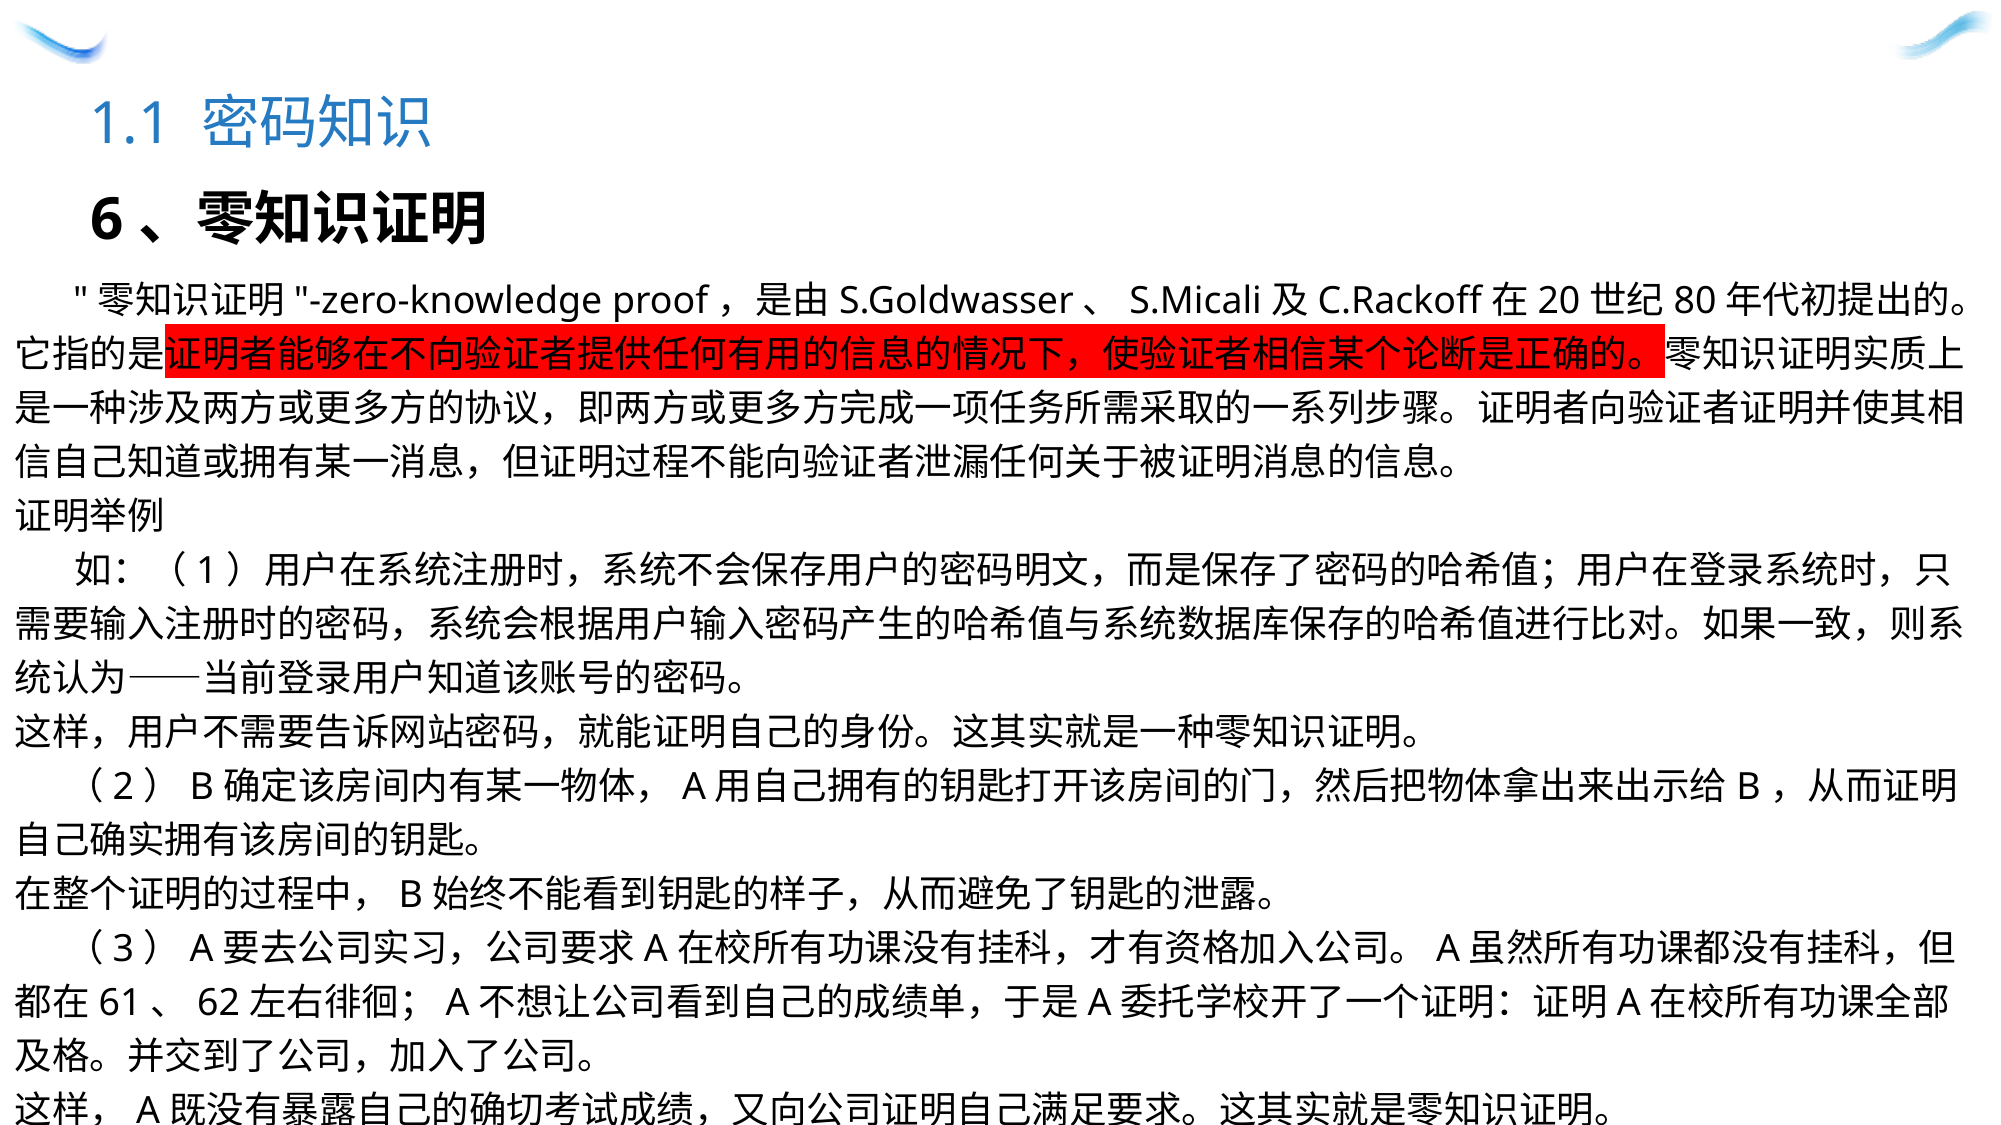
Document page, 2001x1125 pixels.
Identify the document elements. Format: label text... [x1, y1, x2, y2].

text_box 6、零知识证明 [76, 174, 573, 259]
picture [0, 0, 119, 83]
text_box "零知识证明"-zero-knowledge proof，是由S.Goldwasser、S.Micali及C.Rackoff在20世纪80年代初提出的。它指的是证明者能够在不向验证者提供任何有用的信息的情况下，使验证者相信某个论断是正确的。零知识证明实质上是一种涉及两方或更多方的协议，即两方或更多方完成一项任务所需采取的一系列步骤。证明者向验证者证明并使其相信自己知道或拥有某一消息，但证明过程不能向验证者泄漏任何关于被证明消息的信息。 证明举例 如：（1）用户在系统注册时，系统不会保存用户的密码明文，而是保存了密码的哈希值；用户在登录系统时，只需要输入注册时的密码，系统会根据用户输入密码产生的哈希值与系统数据库保存的哈希值进行比对。如果一致，则系统认为——当前登录用户知道该账号的密码。 这样，用户不需要告诉网站密码，就能证明自己的身份。这其实就是一种零知识证明。 （2）B确定该房间内有某一物体，A用自己拥有的钥匙打开该房间的门，然后把物体拿出来出示给B，从而证明自己确实拥有该房间的钥匙。 在整个证明的过程中，B始终不能看到钥匙的样子，从而避免了钥匙的泄露。 （3）A要去公司实习，公司要求A在校所有功课没有挂科，才有资格加入公司。A虽然所有功课都没有挂科，但都在61、62左右徘徊；A不想让公司看到自己的成绩单，于是A委托学校开了一个证明：证明A在校所有功课全部及格。并交到了公司，加入了公司。 这样，A既没有暴露自己的确切考试成绩，又向公司证明自己满足要求。这其实就是零知识证明。 [0, 259, 1981, 1104]
picture [1881, 0, 2000, 72]
text_box 1.1 密码知识 [0, 21, 1000, 163]
